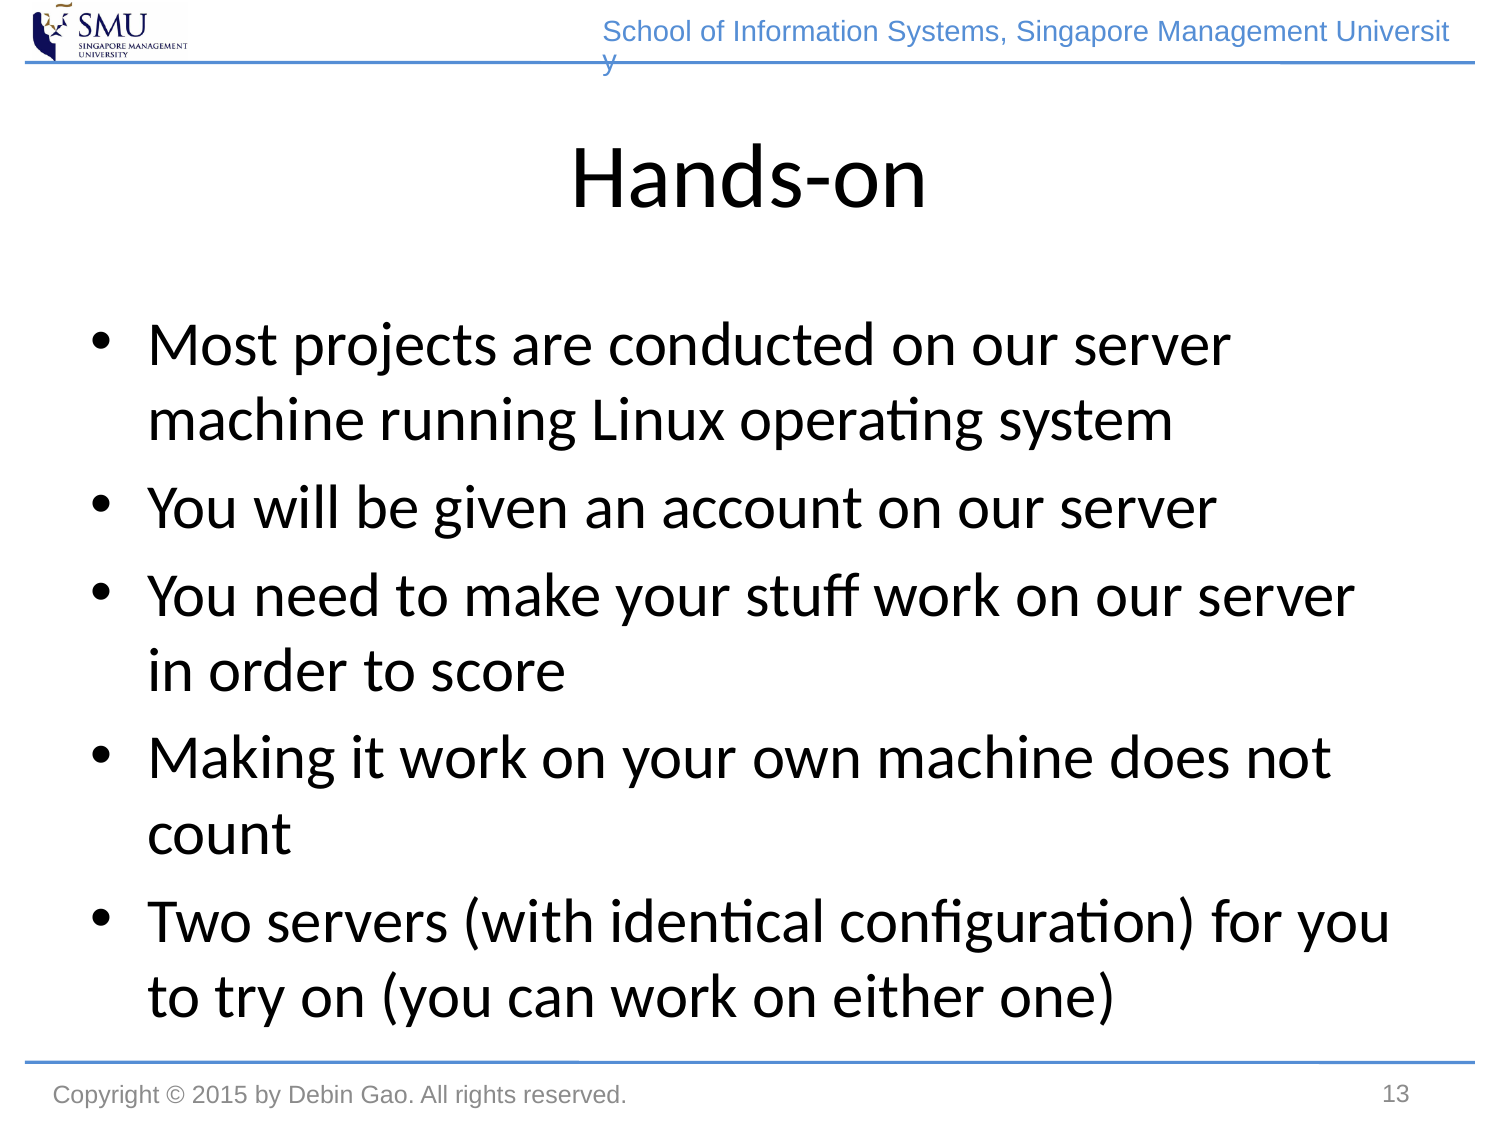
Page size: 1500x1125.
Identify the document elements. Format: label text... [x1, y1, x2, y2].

slide_number 13 [1074, 1072, 1425, 1113]
footer School of Information Systems, Singapore Management University [587, 0, 1475, 60]
title Hands-on [75, 77, 1425, 266]
list Most projects are conducted on our server machine running Linux operating system You will be given an account on our server You need to make your stuff work on our server in order to score Making it work on your own machine does not count Two servers (with identical configuration) for you to try on (you can work on either one) [75, 295, 1425, 1038]
picture [32, 2, 188, 60]
slide_number Copyright © 2015 by Debin Gao. All rights reserved. [37, 1074, 688, 1113]
